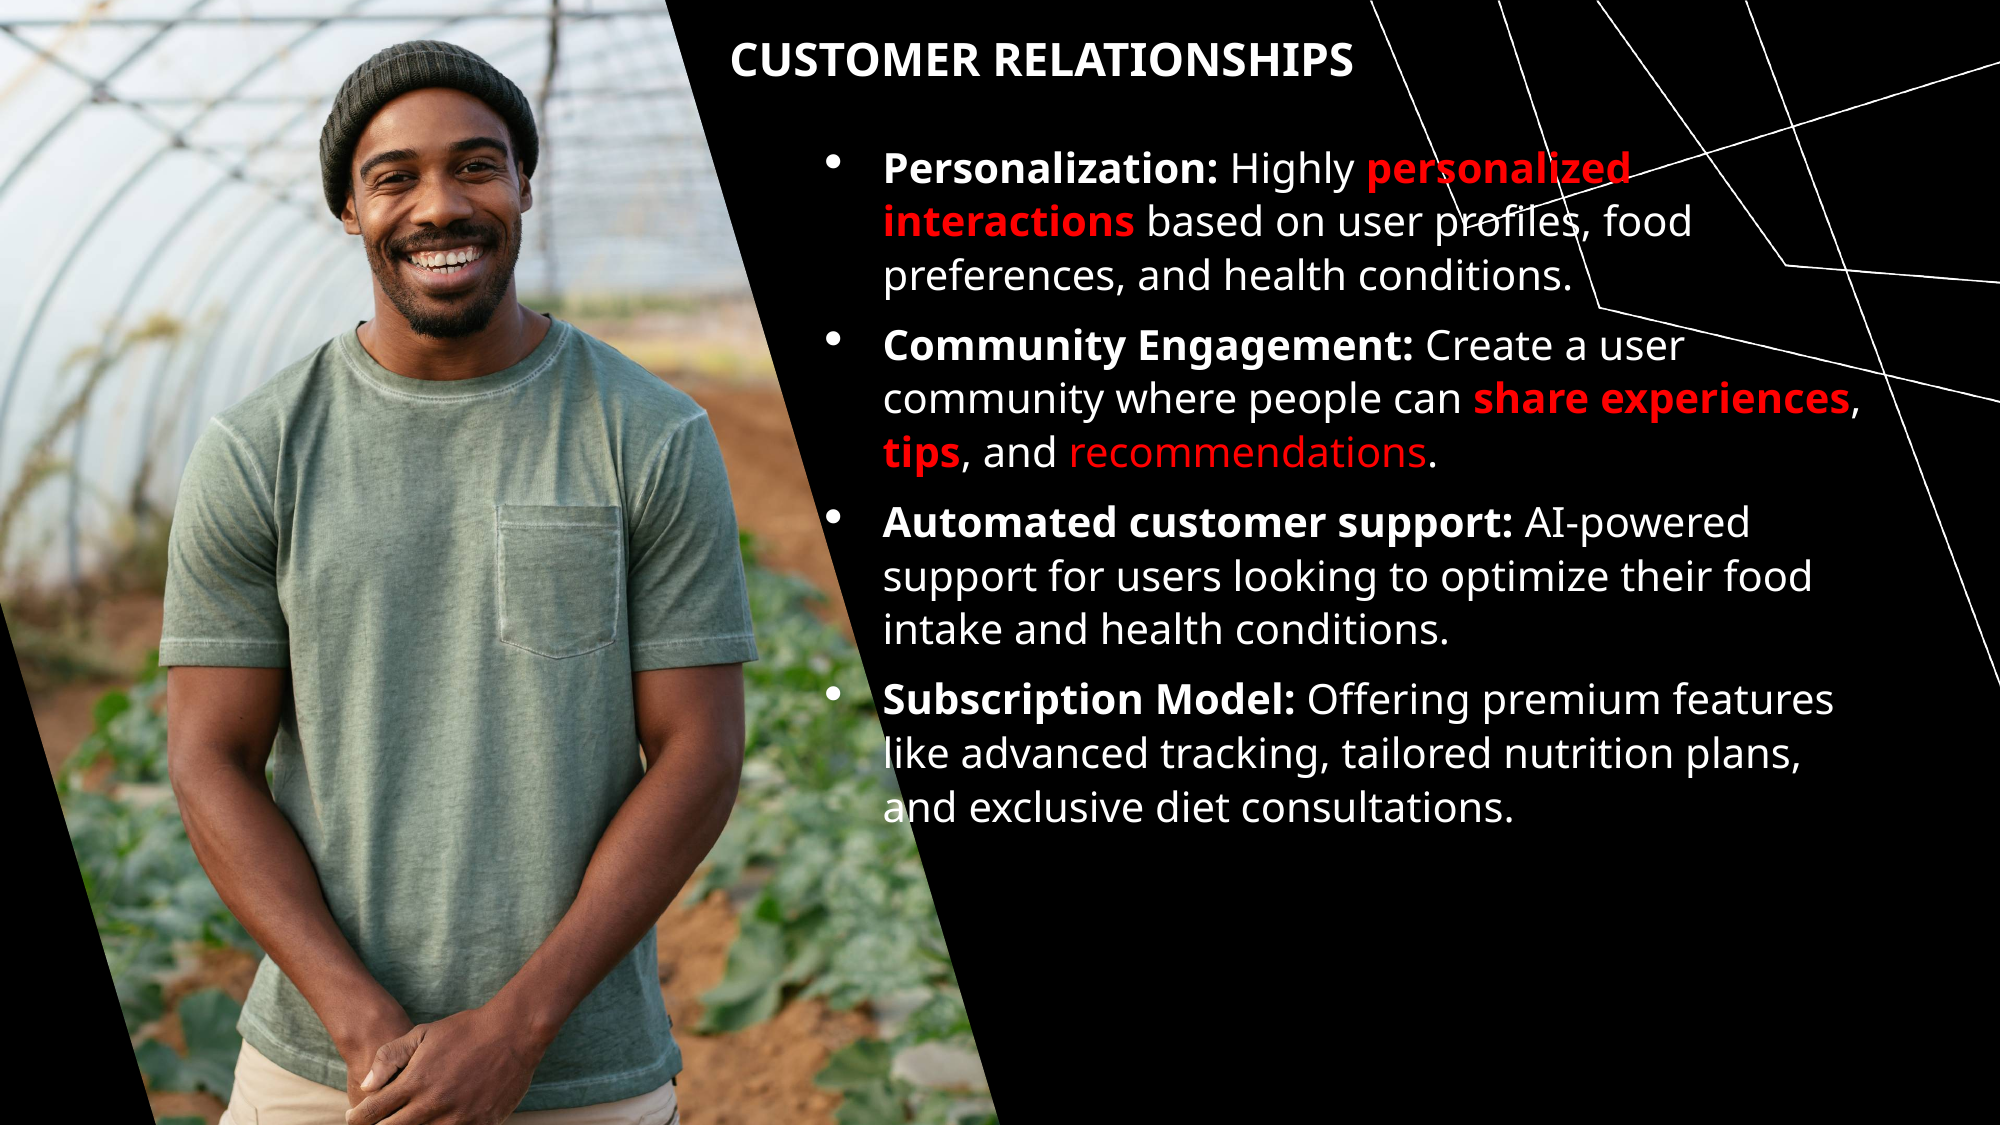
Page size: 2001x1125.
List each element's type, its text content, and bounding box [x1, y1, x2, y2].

list Personalization: Highly personalized interactions based on user profiles, food preferences, and health conditions. Community Engagement: Create a user community where people can share experiences, tips, and recommendations. Automated customer support: AI-powered support for users looking to optimize their food intake and health conditions. Subscription Model: Offering premium features like advanced tracking, tailored nutrition plans, and exclusive diet consultations. [1000, 130, 1889, 1064]
picture [1357, 1, 2000, 718]
picture [0, 0, 1000, 1125]
title Customer Relationships [1000, 0, 1506, 94]
